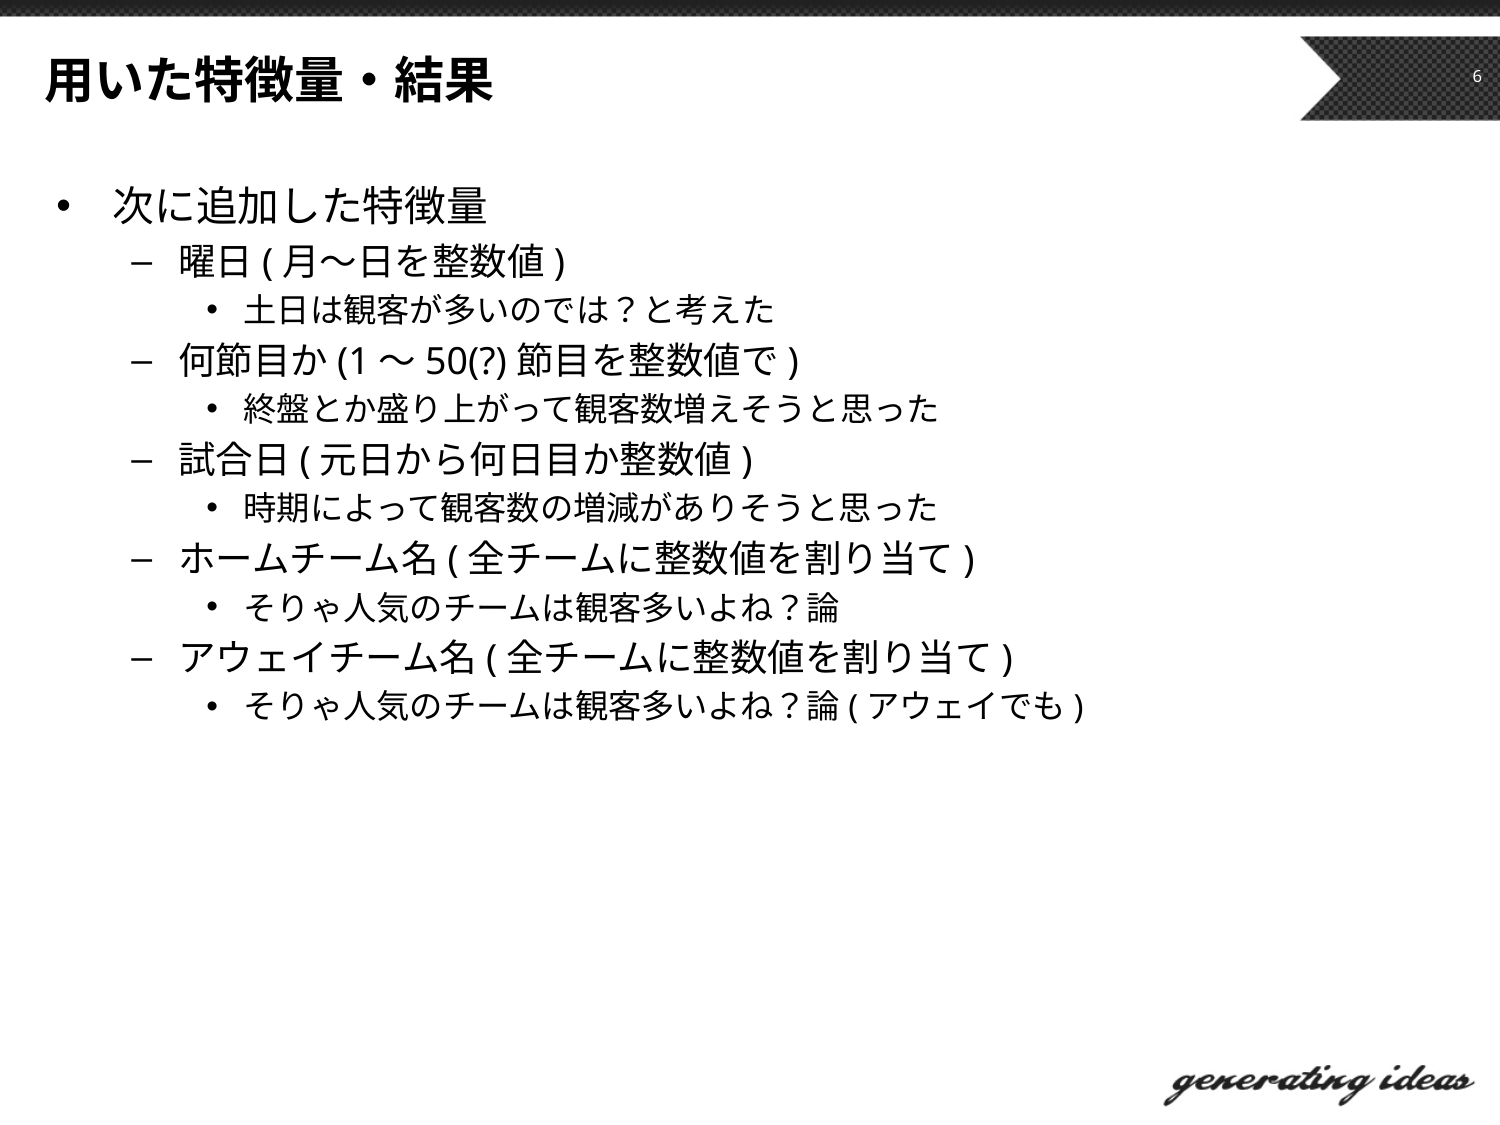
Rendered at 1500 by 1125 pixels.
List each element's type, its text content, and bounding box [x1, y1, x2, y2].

picture [0, 0, 1500, 1125]
list 次に追加した特徴量 曜日(月～日を整数値) 土日は観客が多いのでは？と考えた 何節目か(1～50(?)節目を整数値で) 終盤とか盛り上がって観客数増えそうと思った 試合日(元日から何日目か整数値) 時期によって観客数の増減がありそうと思った ホームチーム名(全チームに整数値を割り当て) そりゃ人気のチームは観客多いよね？論 アウェイチーム名(全チームに整数値を割り当て) そりゃ人気のチームは観客多いよね？論(アウェイでも) [40, 172, 1353, 1083]
slide_number 6 [1412, 65, 1483, 102]
title 用いた特徴量・結果 [29, 30, 1294, 126]
